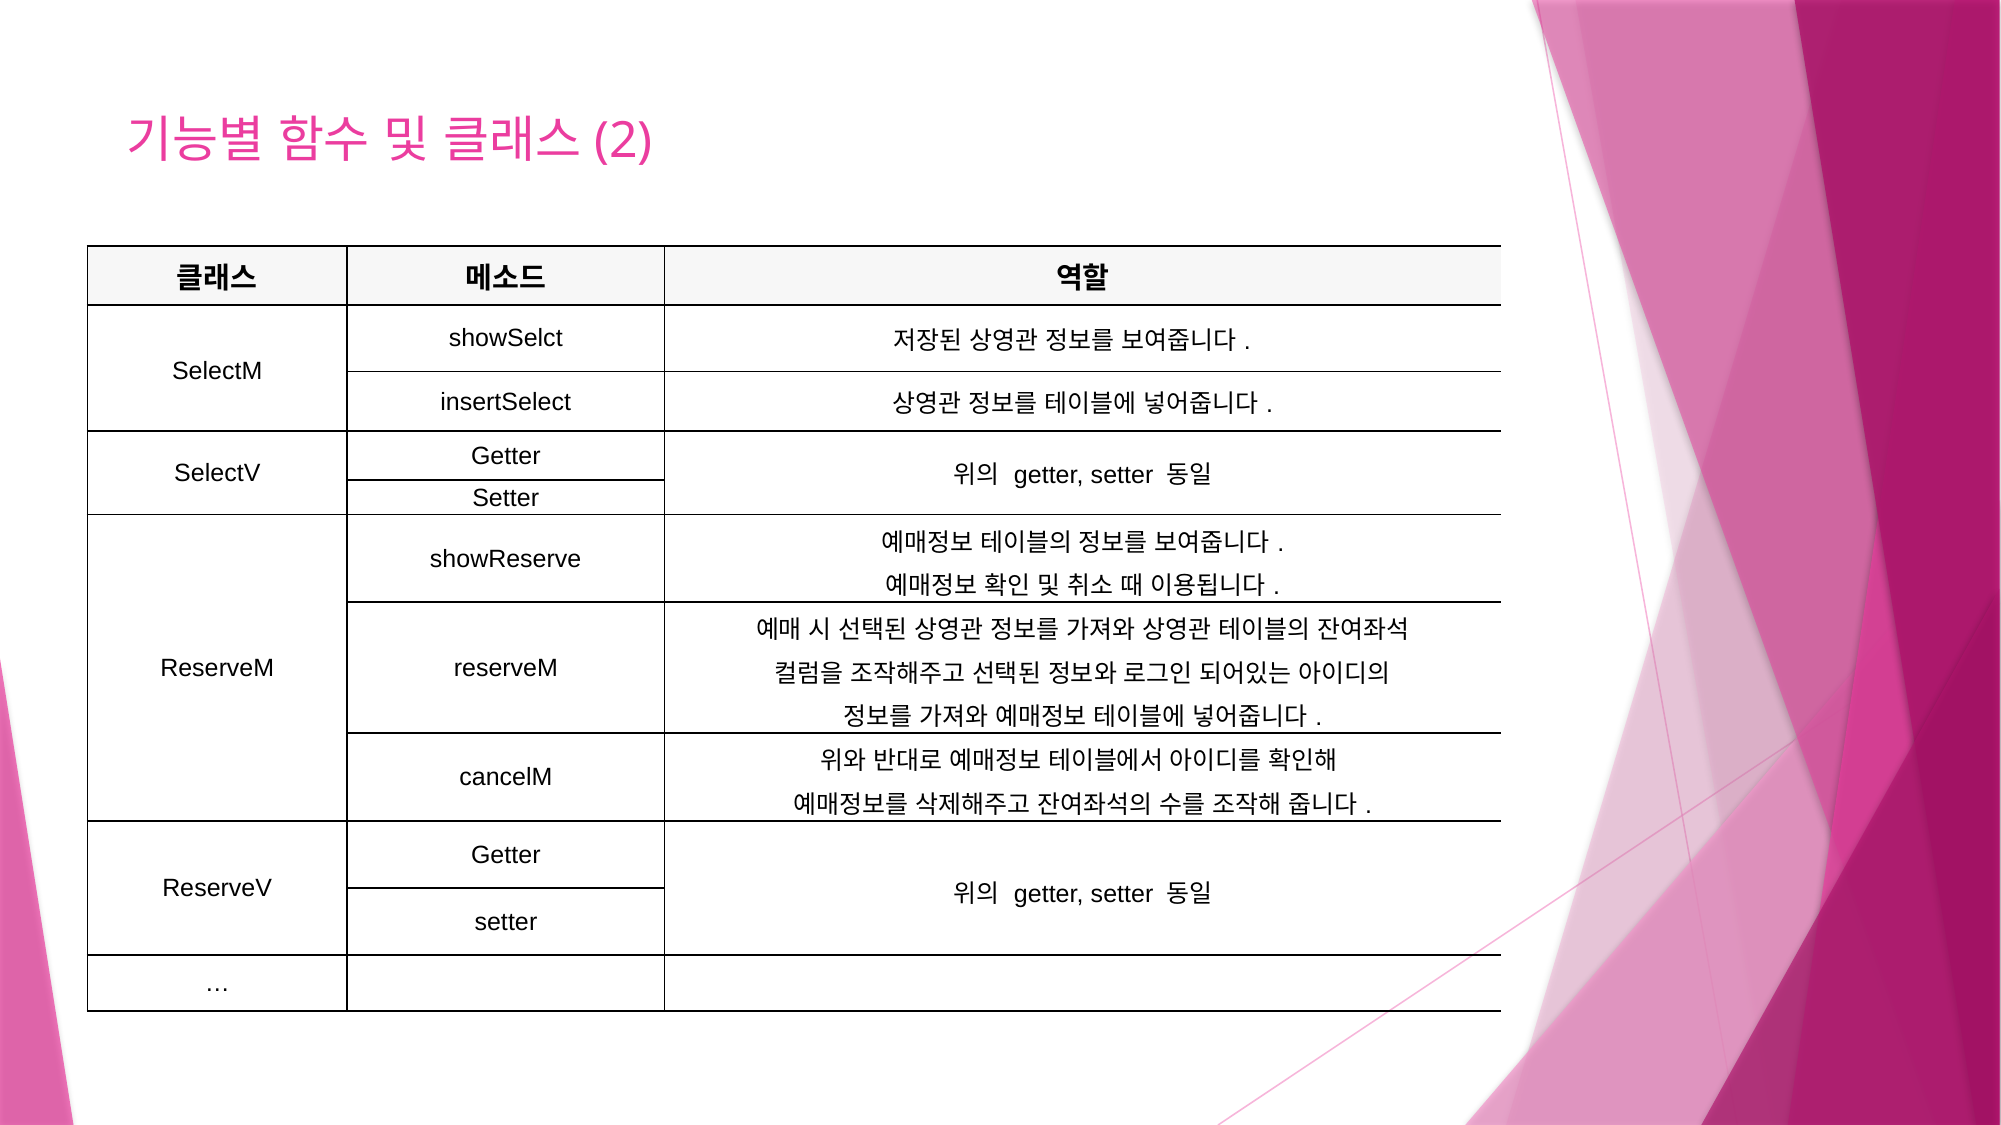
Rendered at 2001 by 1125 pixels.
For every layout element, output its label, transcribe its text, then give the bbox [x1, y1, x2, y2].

table_cell … [88, 956, 346, 1010]
table_cell 상영관 정보를 테이블에 넣어줍니다. [665, 372, 1501, 430]
table_cell setter [348, 889, 664, 954]
table_cell showSelct [348, 306, 664, 371]
table_cell insertSelect [348, 372, 664, 430]
table_cell 위와 반대로 예매정보 테이블에서 아이디를 확인해 예매정보를 삭제해주고 잔여좌석의 수를 조작해 줍니다. [665, 734, 1501, 820]
table_cell ReserveV [88, 822, 346, 954]
table_cell Getter [348, 432, 664, 479]
title 기능별 함수 및 클래스(2) [111, 99, 1522, 317]
table_cell cancelM [348, 734, 664, 820]
table_cell SelectM [88, 306, 346, 430]
table_cell Setter [348, 481, 664, 514]
table_cell 위의 getter, setter 동일 [665, 822, 1501, 954]
table_cell ReserveM [88, 515, 346, 820]
table_cell Getter [348, 822, 664, 887]
table_cell SelectV [88, 432, 346, 514]
table_header 클래스 [88, 247, 346, 304]
table_cell 위의 getter, setter 동일 [665, 432, 1501, 514]
table_cell [348, 956, 664, 1010]
table_header 메소드 [348, 247, 664, 304]
table_cell [665, 956, 1501, 1010]
table_cell 예매 시 선택된 상영관 정보를 가져와 상영관 테이블의 잔여좌석 컬럼을 조작해주고 선택된 정보와 로그인 되어있는 아이디의 정보를 가져와 예매정보 테이블에 넣어줍니다. [665, 603, 1501, 732]
table_cell 예매정보 테이블의 정보를 보여줍니다. 예매정보 확인 및 취소 때 이용됩니다. [665, 515, 1501, 601]
table_cell showReserve [348, 515, 664, 601]
table_cell 저장된 상영관 정보를 보여줍니다. [665, 306, 1501, 371]
table_cell reserveM [348, 603, 664, 732]
table_header 역할 [665, 247, 1501, 304]
